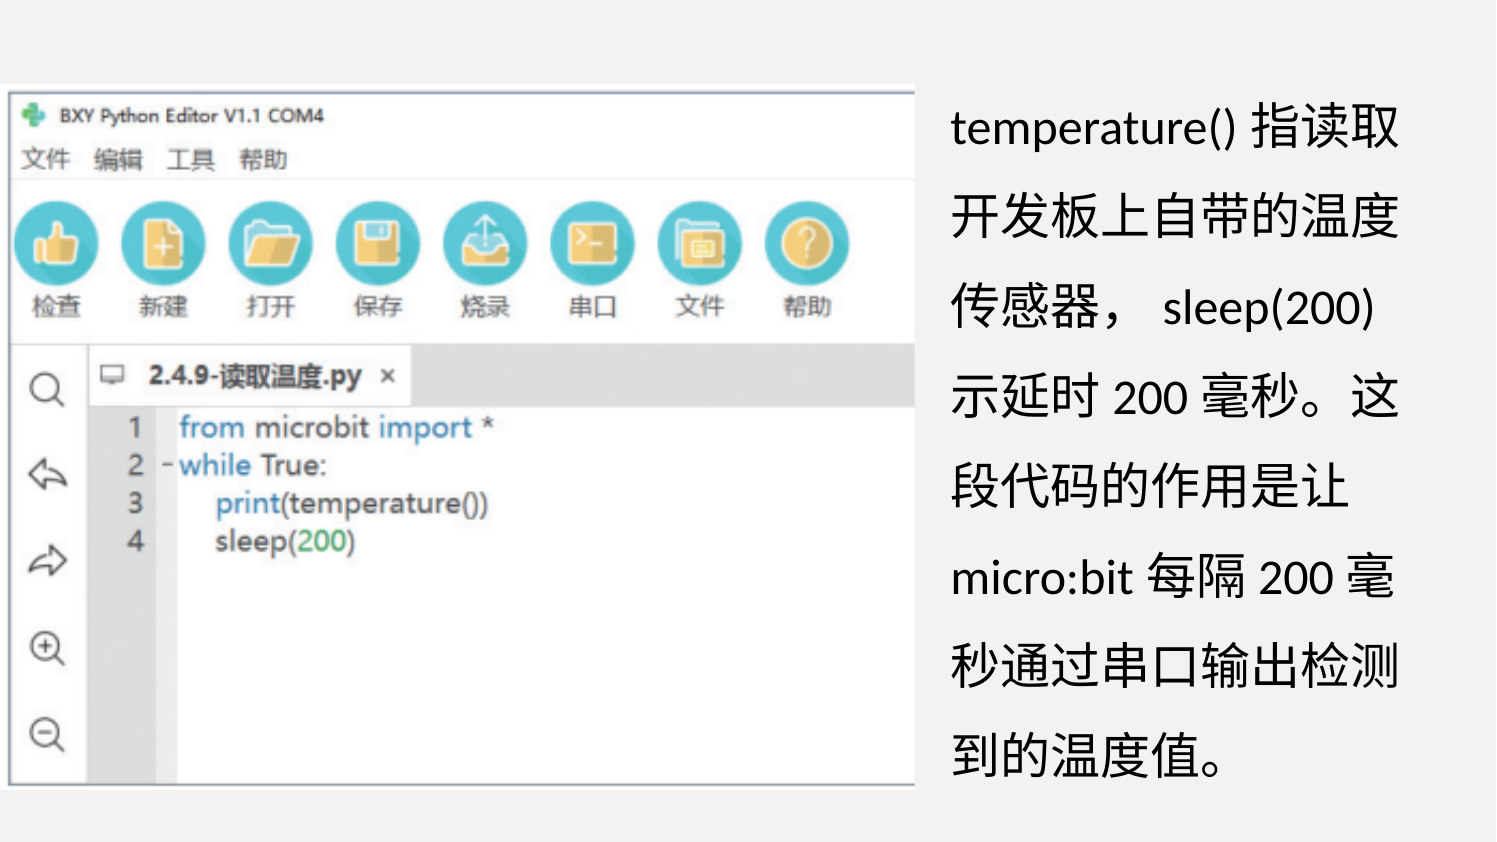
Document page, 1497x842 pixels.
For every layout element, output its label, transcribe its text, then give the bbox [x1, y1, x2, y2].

text_box temperature()指读取开发板上自带的温度传感器，sleep(200)示延时200毫秒。这段代码的作用是让micro:bit每隔200毫秒通过串口输出检测到的温度值。 [935, 57, 1438, 793]
picture [0, 84, 915, 790]
